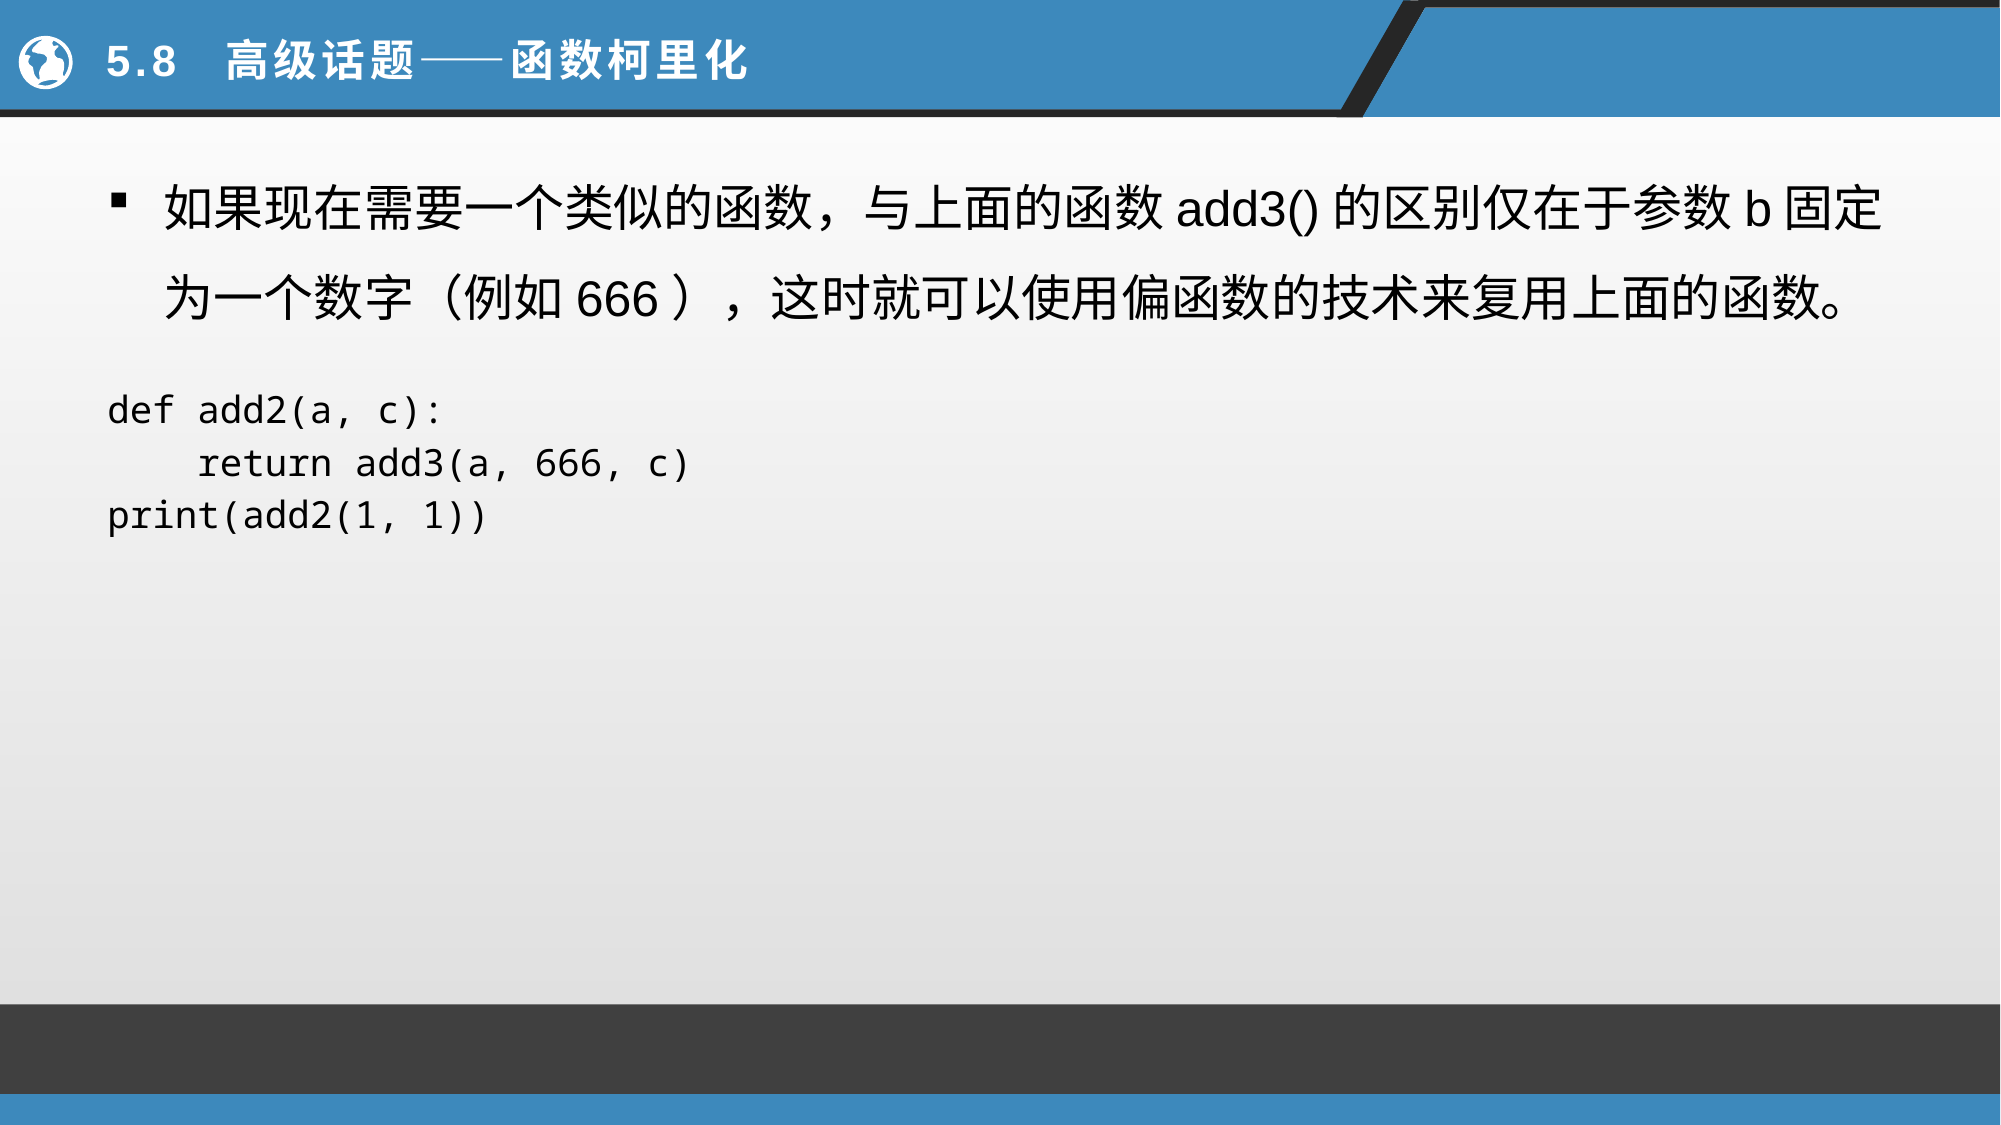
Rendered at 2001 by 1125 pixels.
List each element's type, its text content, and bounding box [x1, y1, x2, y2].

title 5.8 高级话题——函数柯里化 [90, 0, 977, 161]
list 如果现在需要一个类似的函数，与上面的函数add3()的区别仅在于参数b固定为一个数字（例如666），这时就可以使用偏函数的技术来复用上面的函数。 def add2(a, c): return add3(a, 666, c) print(add2(1, 1)) [90, 146, 1921, 976]
